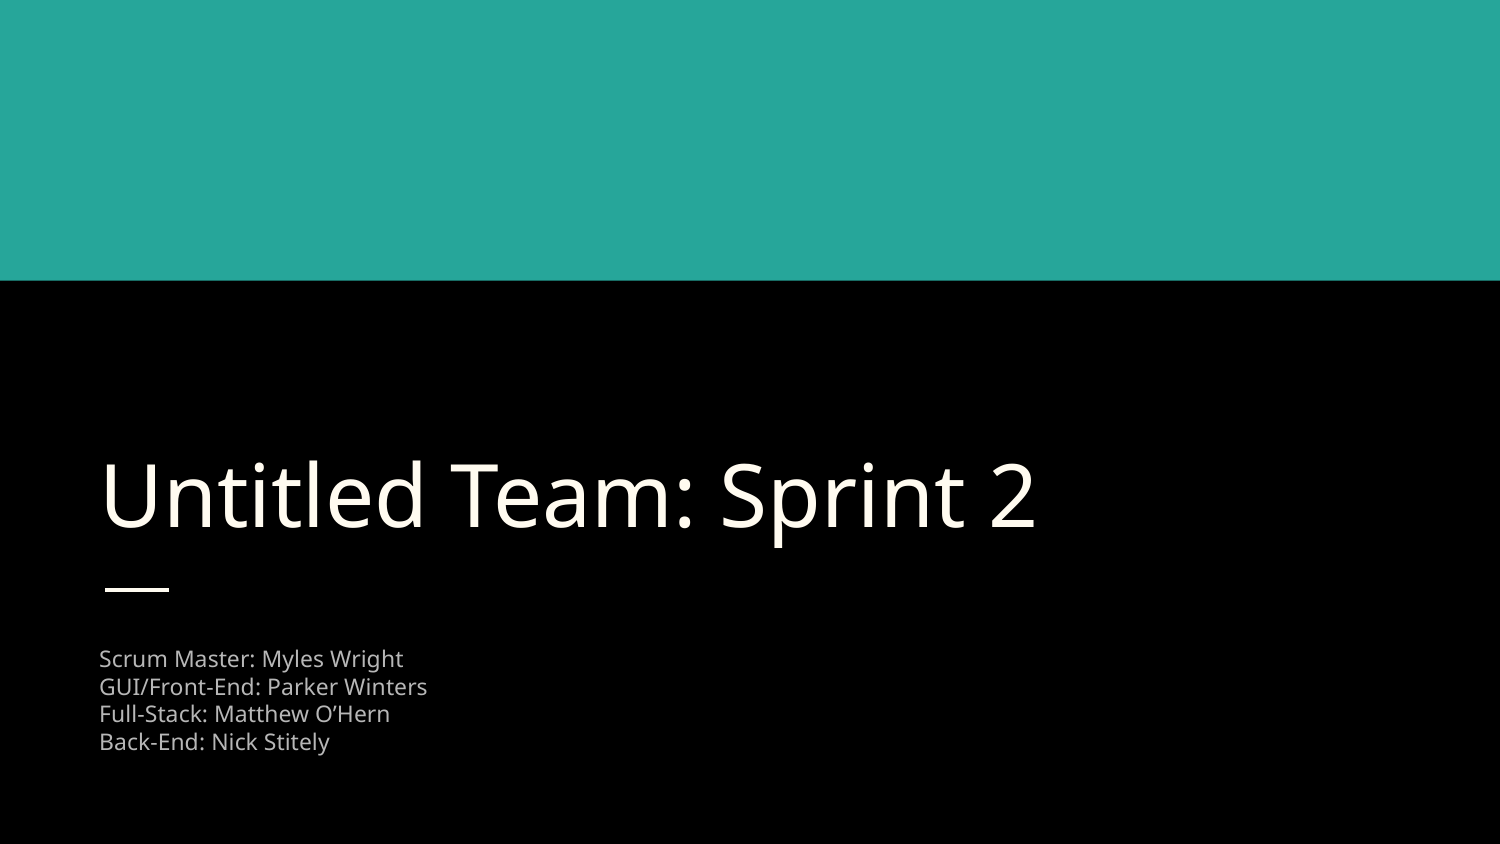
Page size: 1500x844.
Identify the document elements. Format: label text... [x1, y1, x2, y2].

subtitle Scrum Master: Myles Wright GUI/Front-End: Parker Winters Full-Stack: Matthew O’Hern Back-End: Nick Stitely [84, 630, 1416, 790]
title Untitled Team: Sprint 2 [84, 310, 1416, 561]
